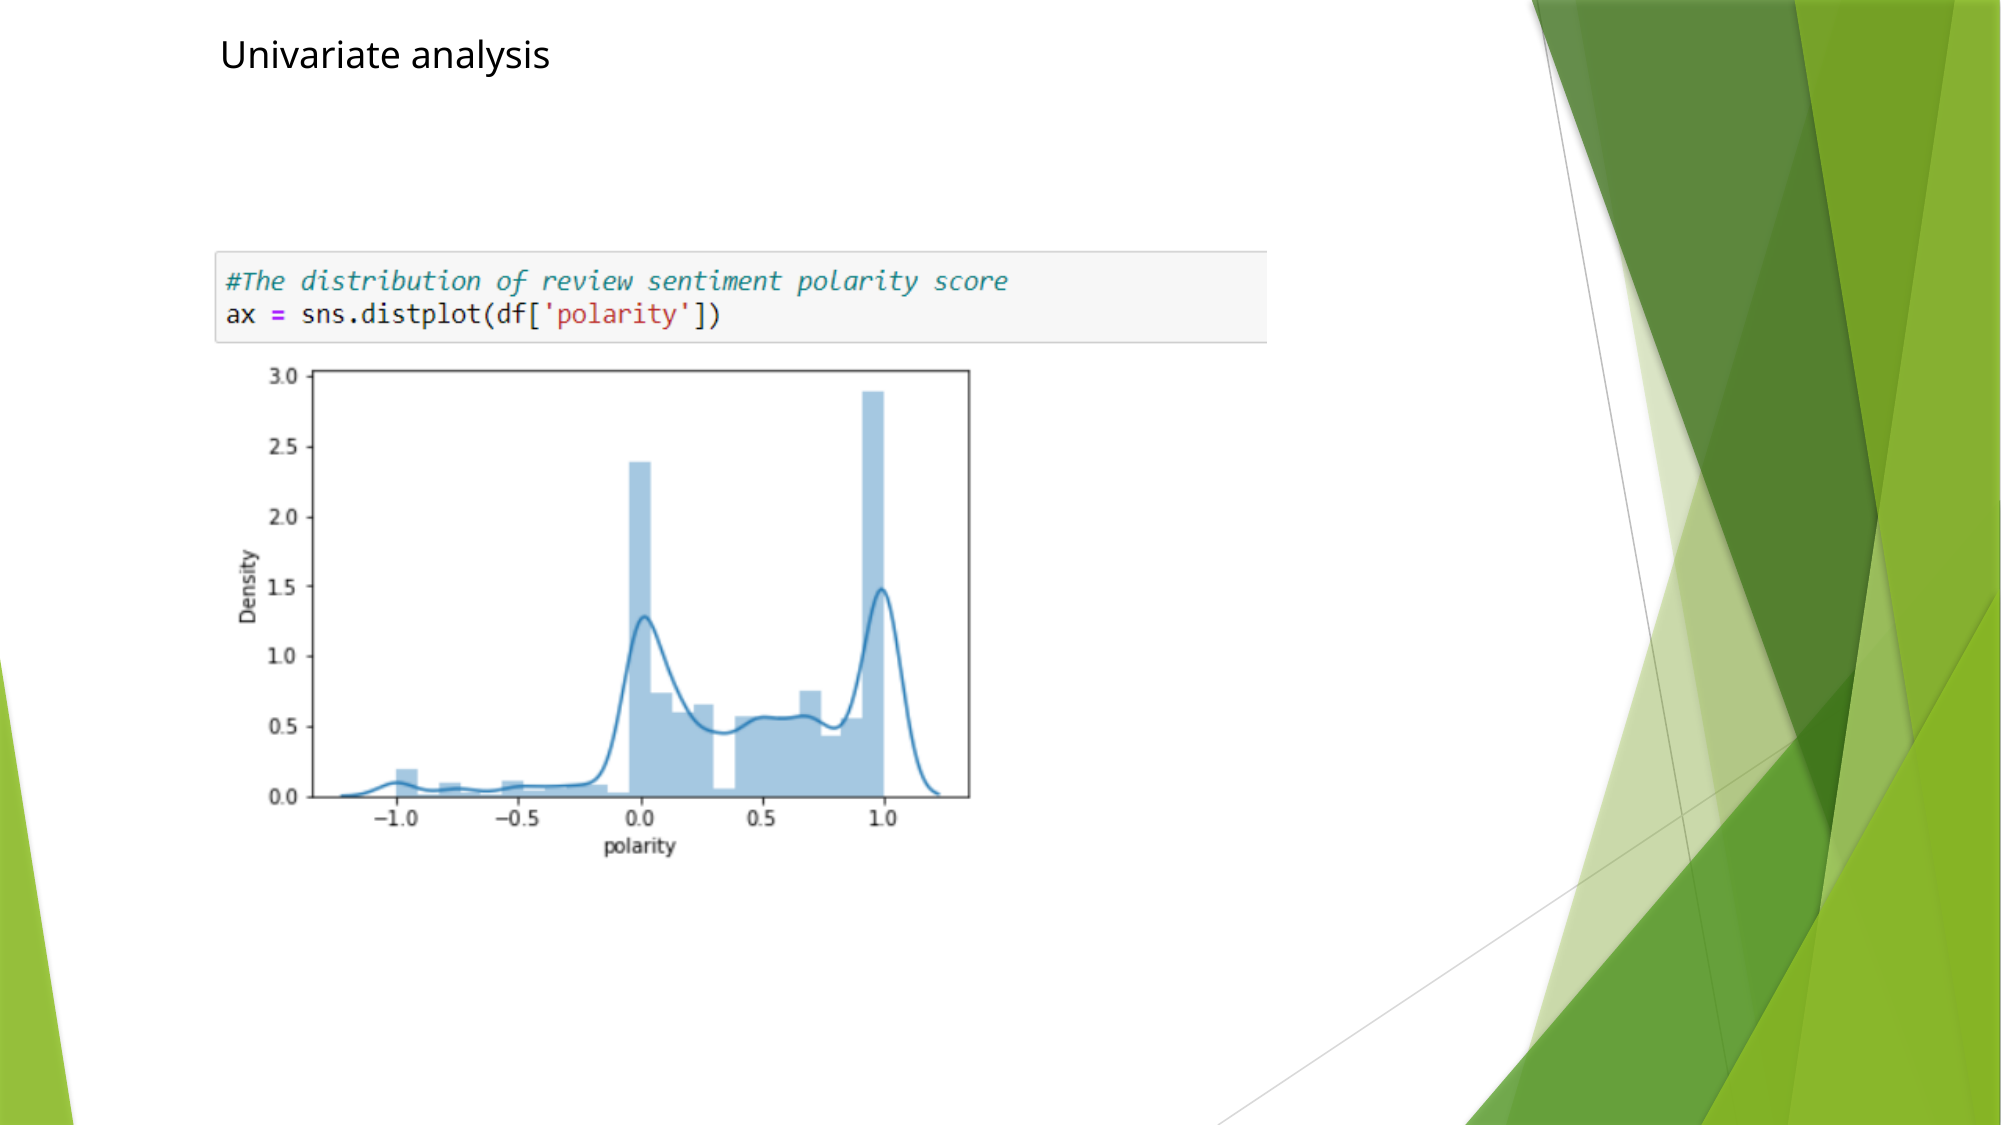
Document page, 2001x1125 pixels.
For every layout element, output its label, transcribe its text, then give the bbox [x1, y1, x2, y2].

text_box Univariate analysis [204, 24, 1335, 84]
picture [204, 245, 1267, 883]
